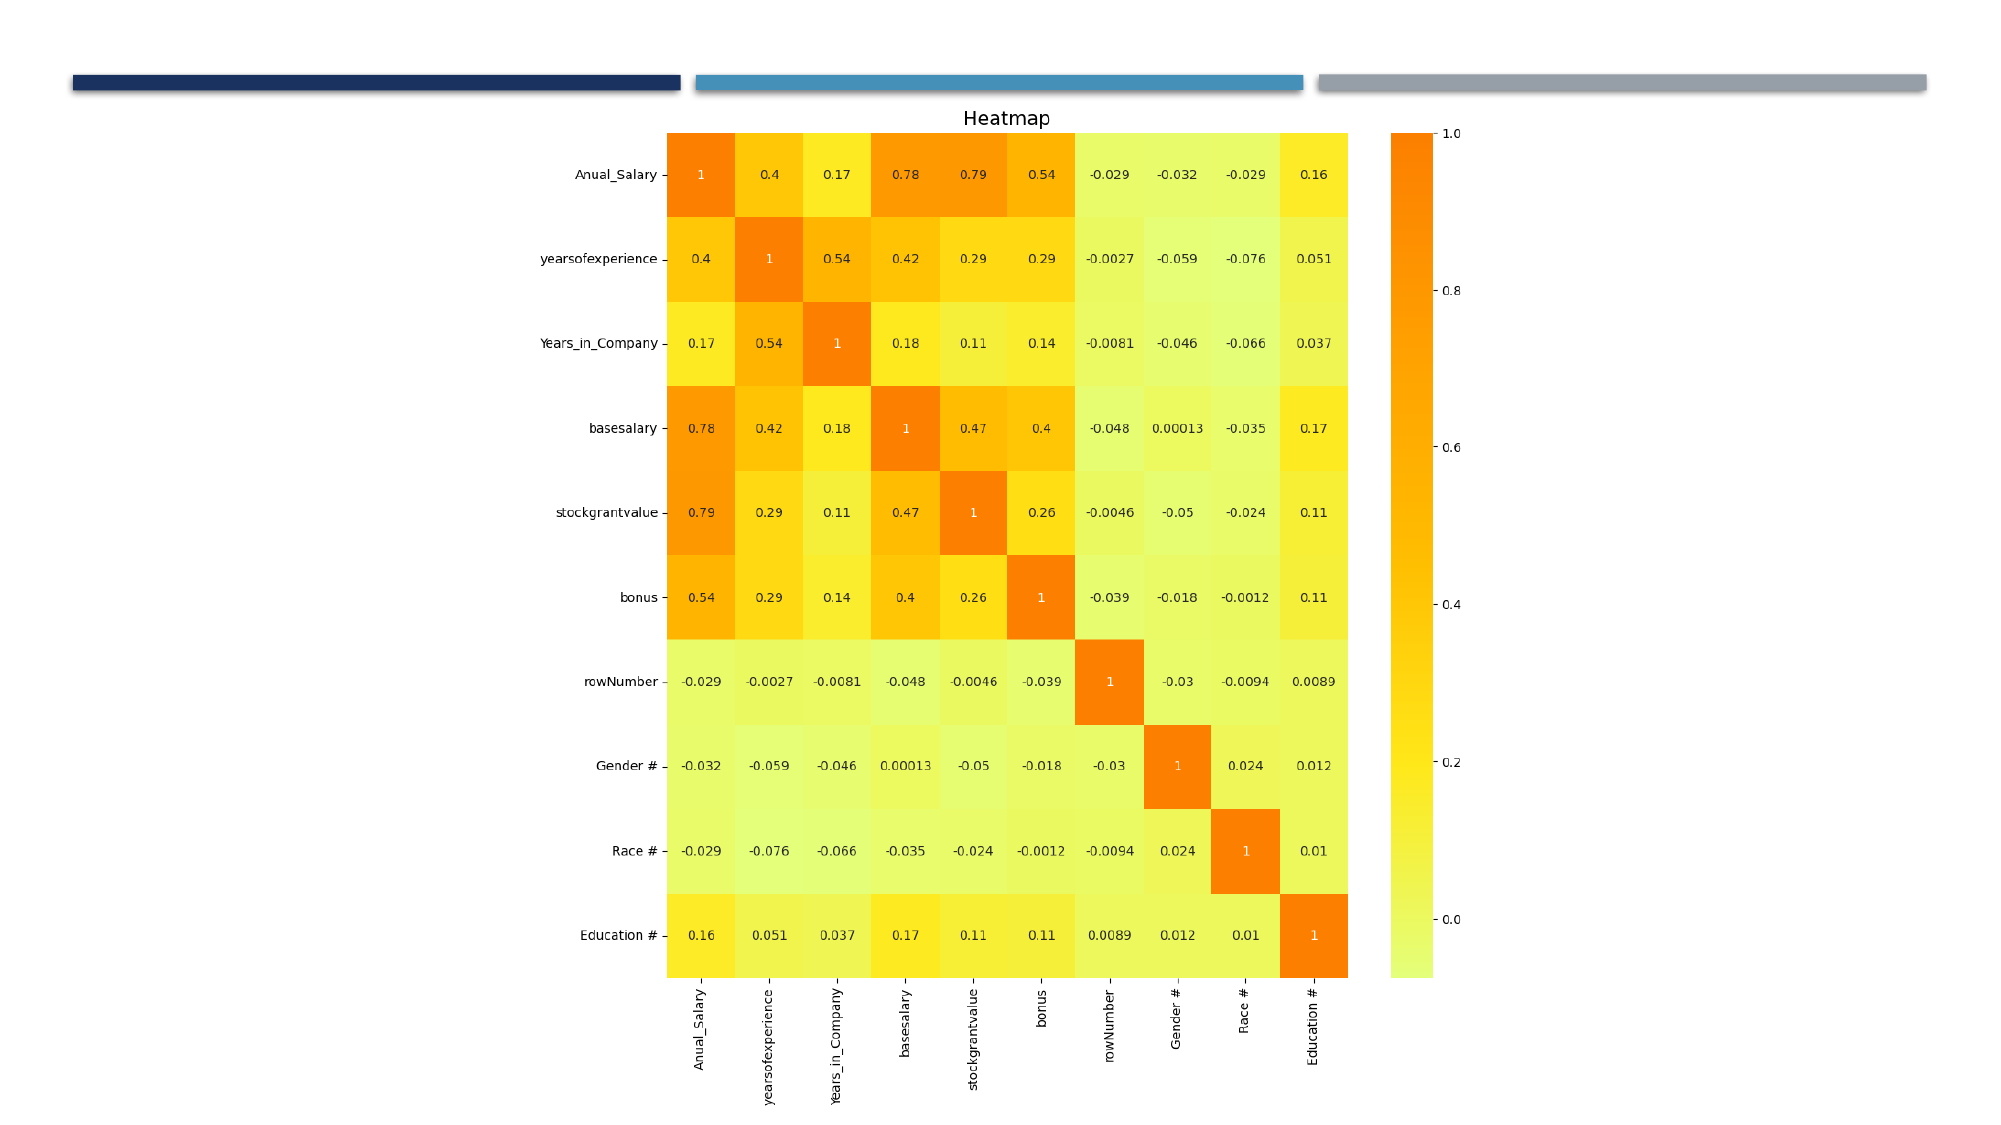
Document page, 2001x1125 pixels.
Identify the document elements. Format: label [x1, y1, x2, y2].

picture [530, 101, 1470, 1115]
